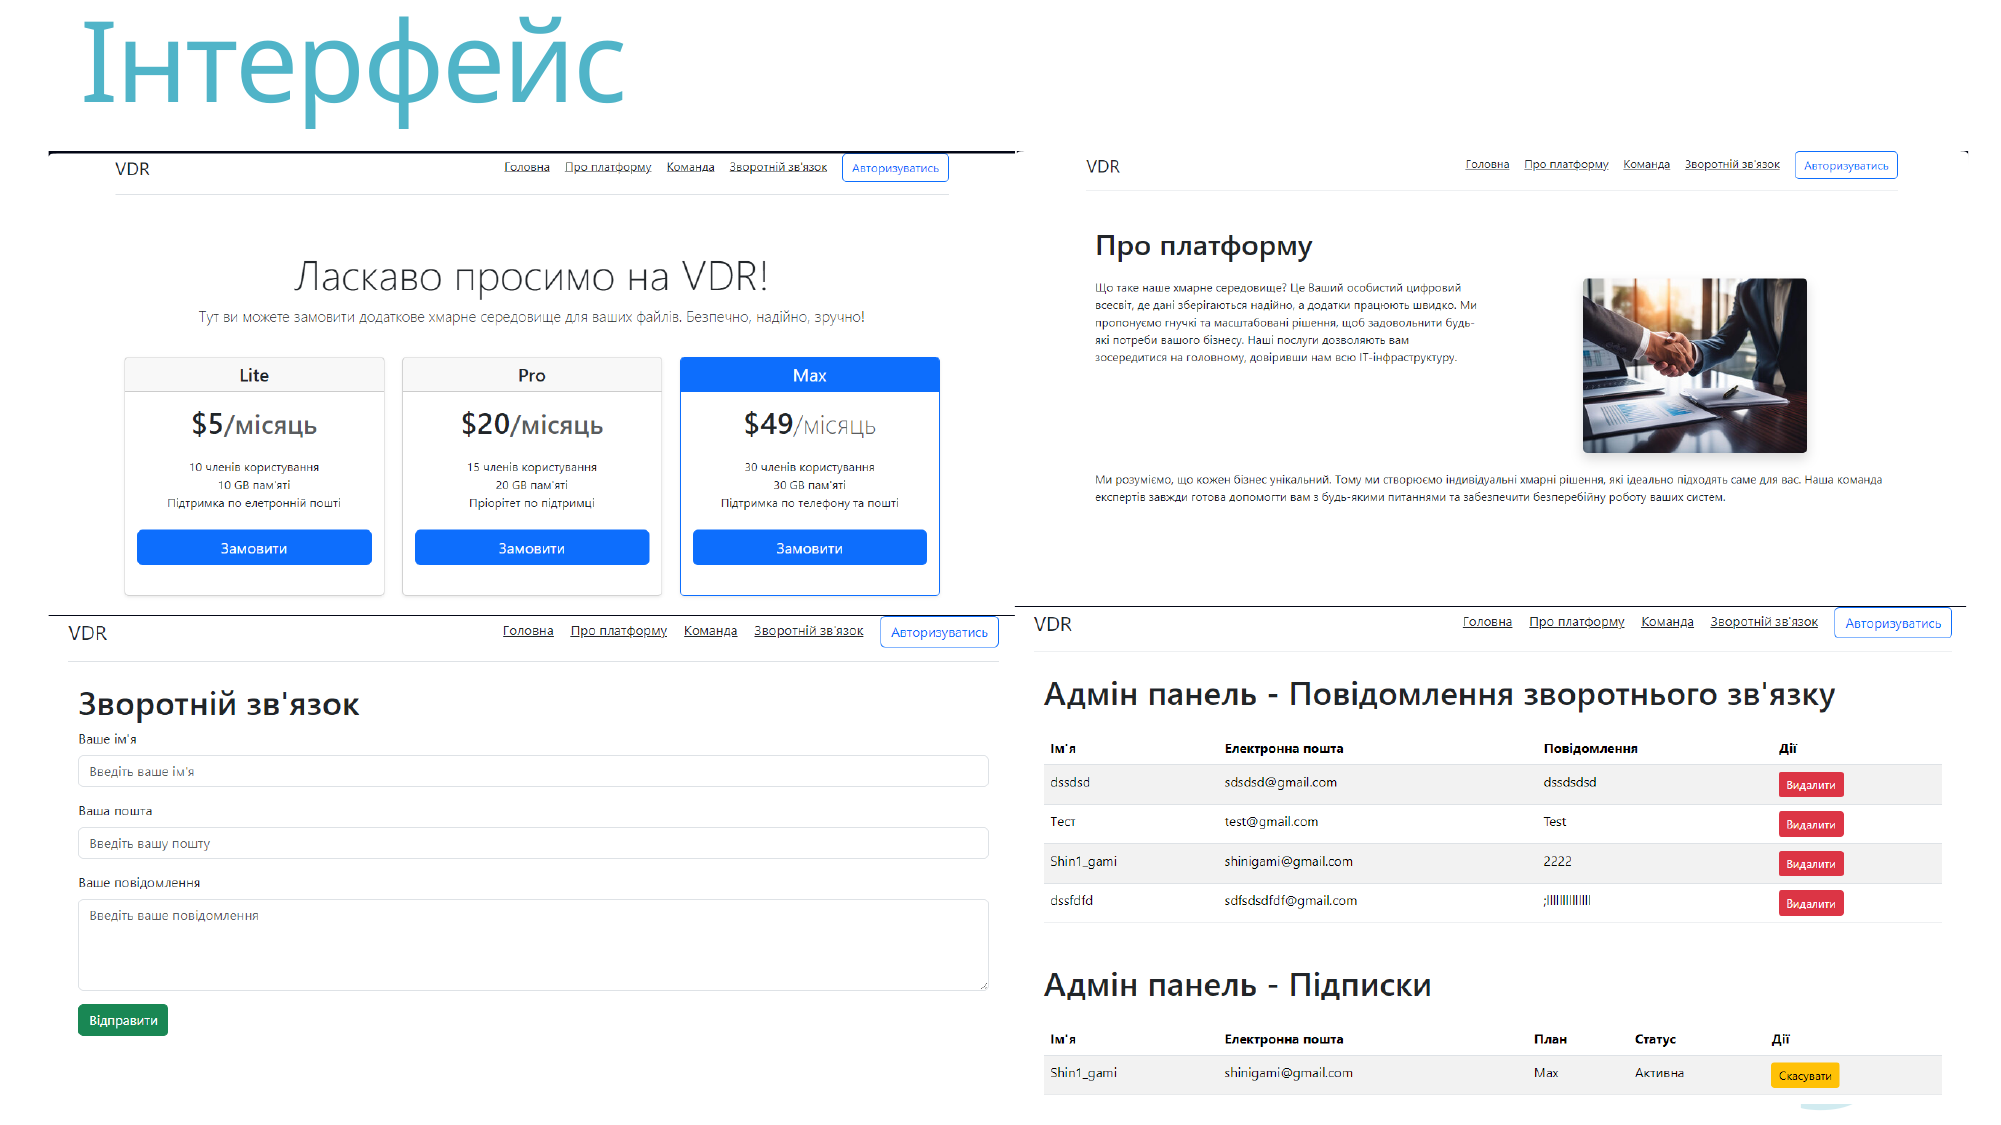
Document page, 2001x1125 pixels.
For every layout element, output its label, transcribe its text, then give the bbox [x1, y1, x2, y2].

title Інтерфейс [65, 0, 1833, 150]
slide_number 9 [1437, 1104, 1918, 1125]
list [48, 150, 1016, 607]
picture [48, 605, 1967, 1104]
picture [1016, 150, 1969, 563]
